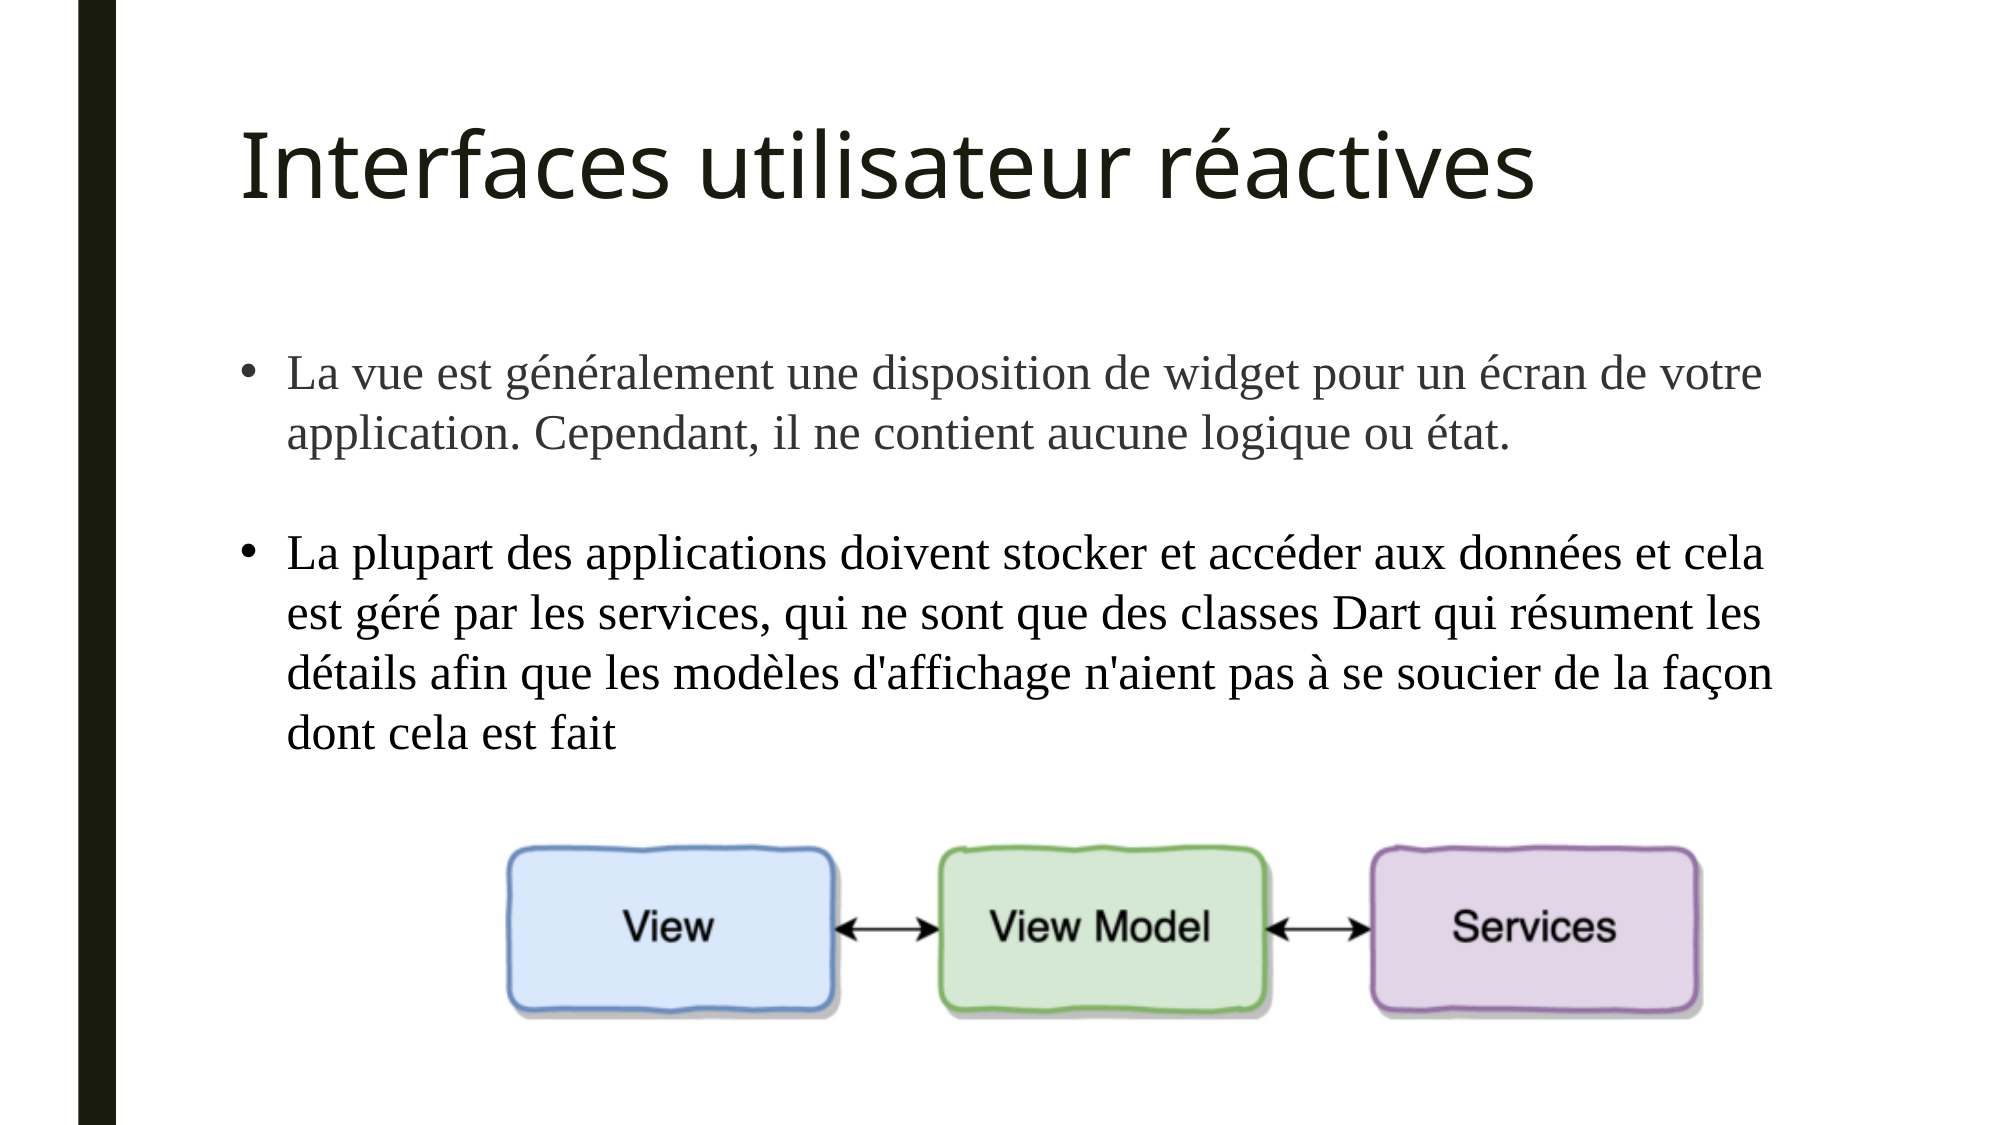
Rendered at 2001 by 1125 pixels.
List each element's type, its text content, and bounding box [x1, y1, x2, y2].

text_box La vue est généralement une disposition de widget pour un écran de votre application. Cependant, il ne contient aucune logique ou état. La plupart des applications doivent stocker et accéder aux données et cela est géré par les services, qui ne sont que des classes Dart qui résument les détails afin que les modèles d'affichage n'aient pas à se soucier de la façon dont cela est fait [224, 272, 1800, 768]
title Interfaces utilisateur réactives [225, 112, 1800, 272]
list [442, 782, 1767, 1083]
